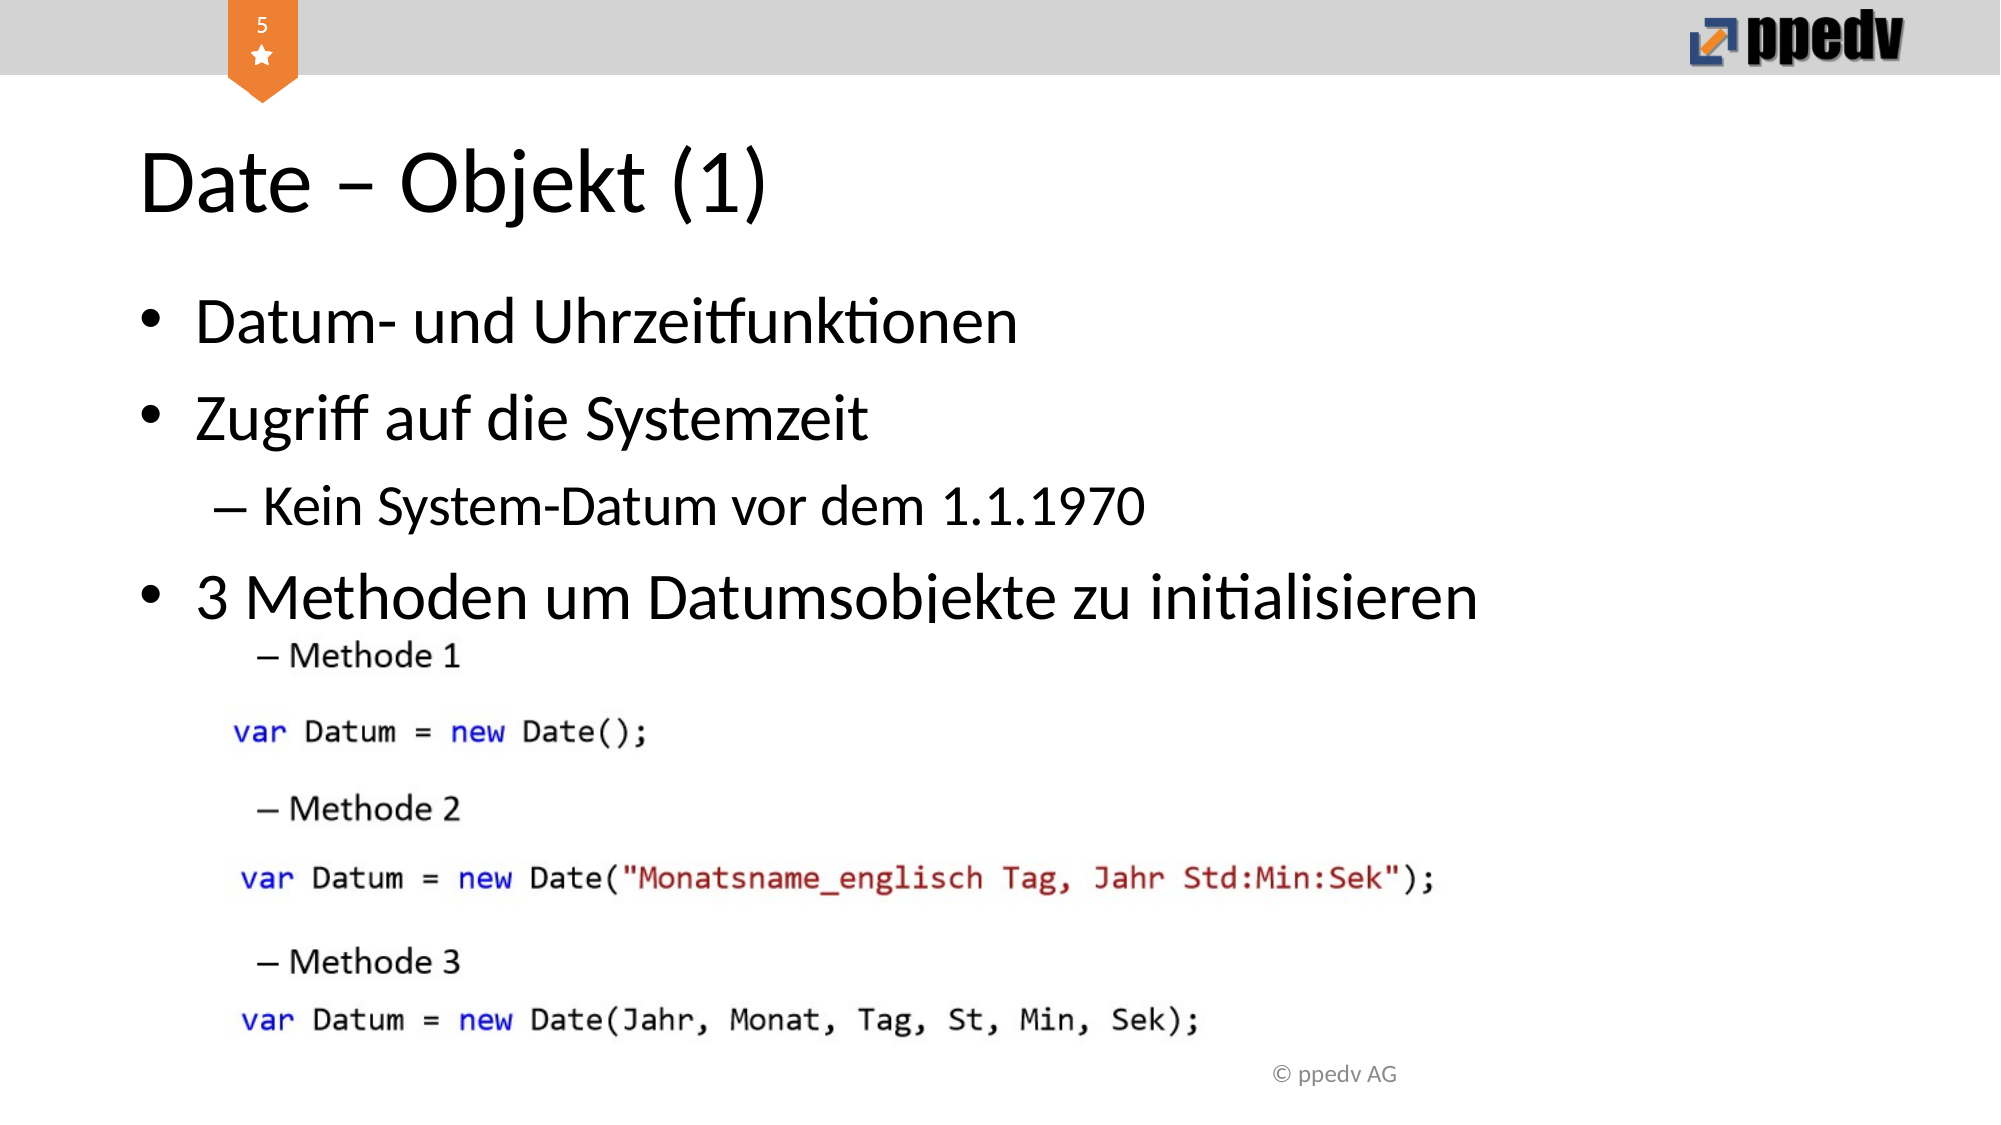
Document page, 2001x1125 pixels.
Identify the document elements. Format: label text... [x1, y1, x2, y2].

footer © ppedv AG [137, 1042, 1413, 1103]
text_box [225, 623, 1446, 1071]
picture [0, 0, 2000, 104]
text_box Datum- und Uhrzeitfunktionen Zugriff auf die Systemzeit – Kein System-Datum vor dem 1.1.1970 3 Methoden um Datumsobjekte zu initialisieren [137, 277, 1489, 634]
title Date – Objekt (1) [137, 82, 1863, 271]
